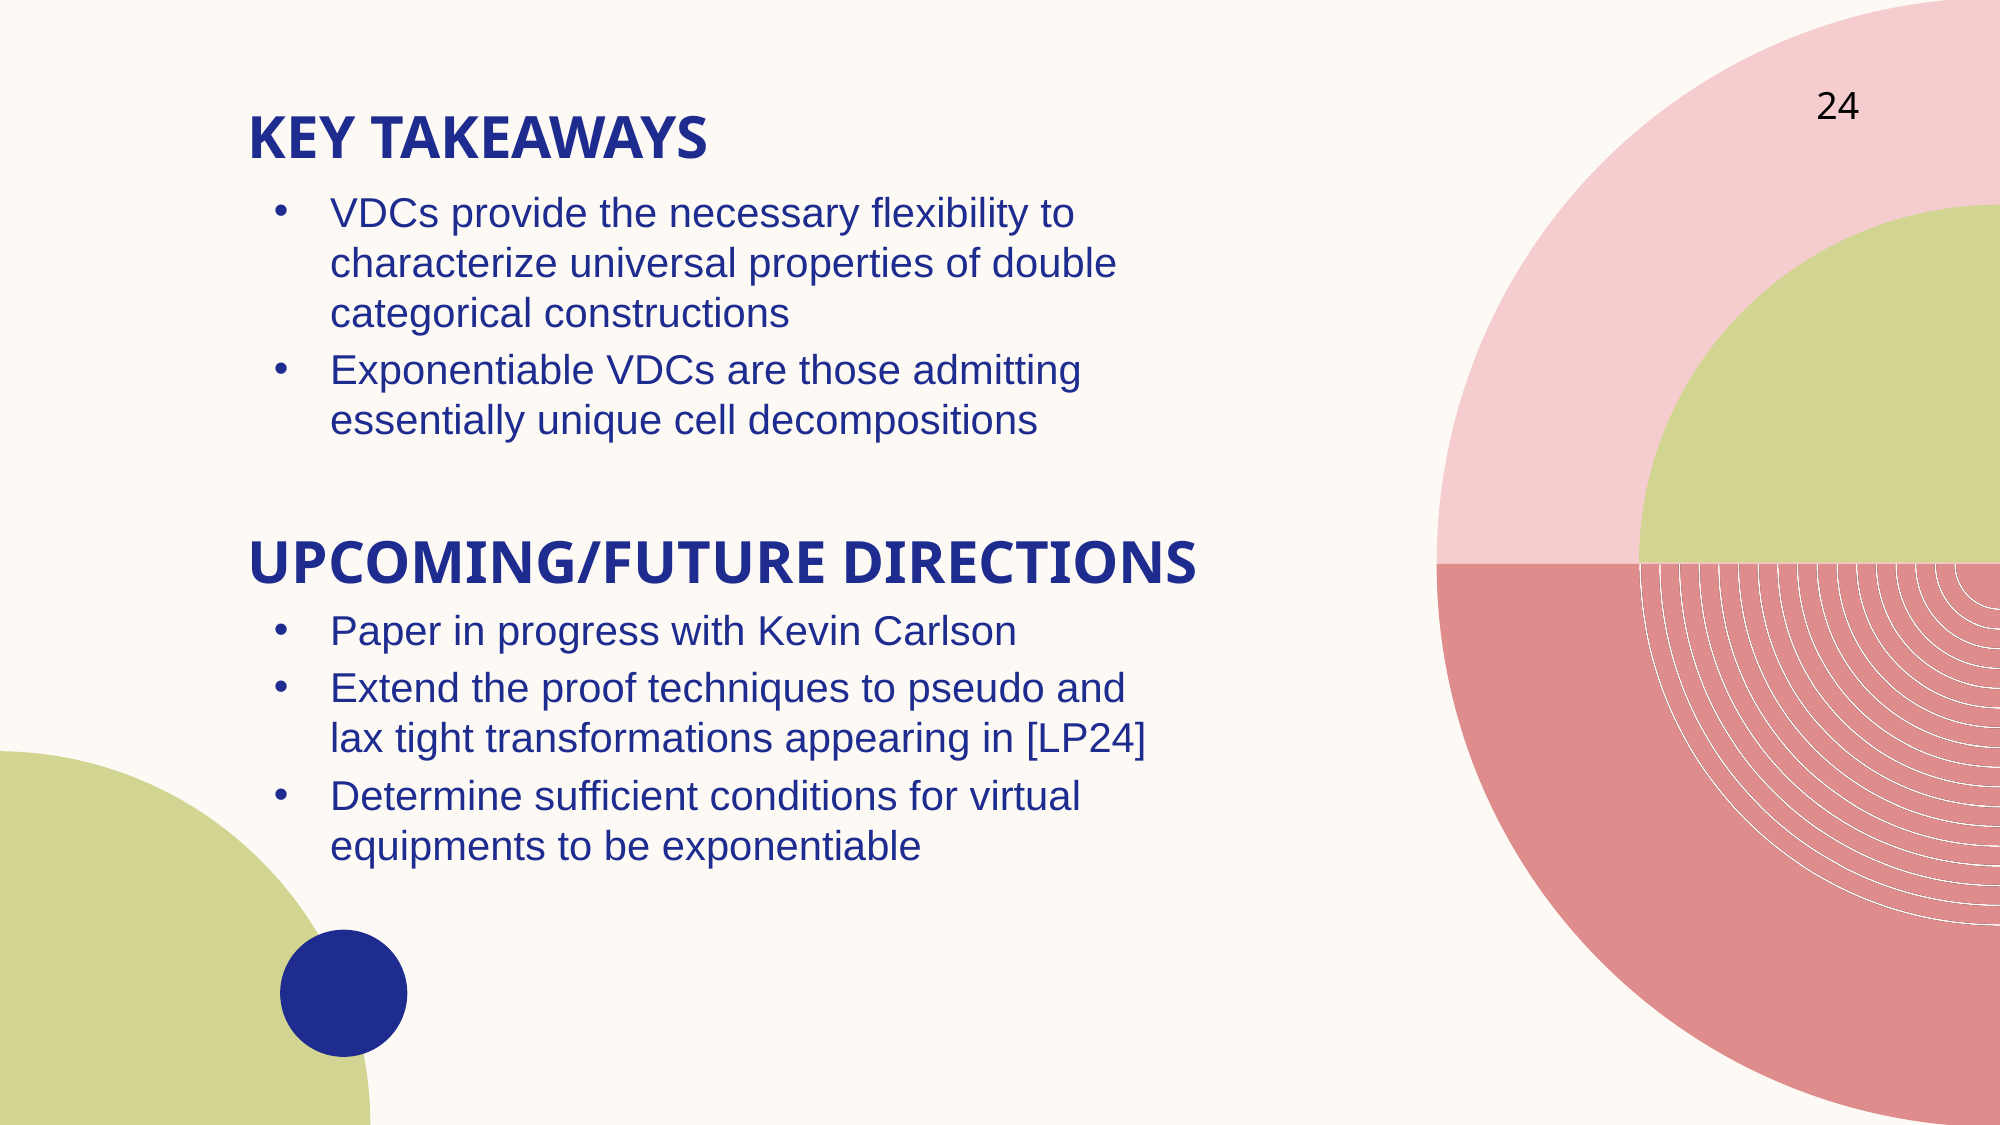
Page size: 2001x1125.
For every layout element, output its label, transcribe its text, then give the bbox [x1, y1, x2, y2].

text_box Upcoming/Future Directions [232, 477, 1343, 604]
text_box 24 [1699, 74, 1875, 153]
title Key Takeaways [232, 52, 1343, 179]
list VDCs provide the necessary flexibility to characterize universal properties of double categorical constructions Exponentiable VDCs are those admitting essentially unique cell decompositions [258, 178, 1193, 477]
text_box Paper in progress with Kevin Carlson Extend the proof techniques to pseudo and lax tight transformations appearing in [LP24] Determine sufficient conditions for virtual equipments to be exponentiable [258, 596, 1193, 947]
picture [1639, 564, 2000, 926]
